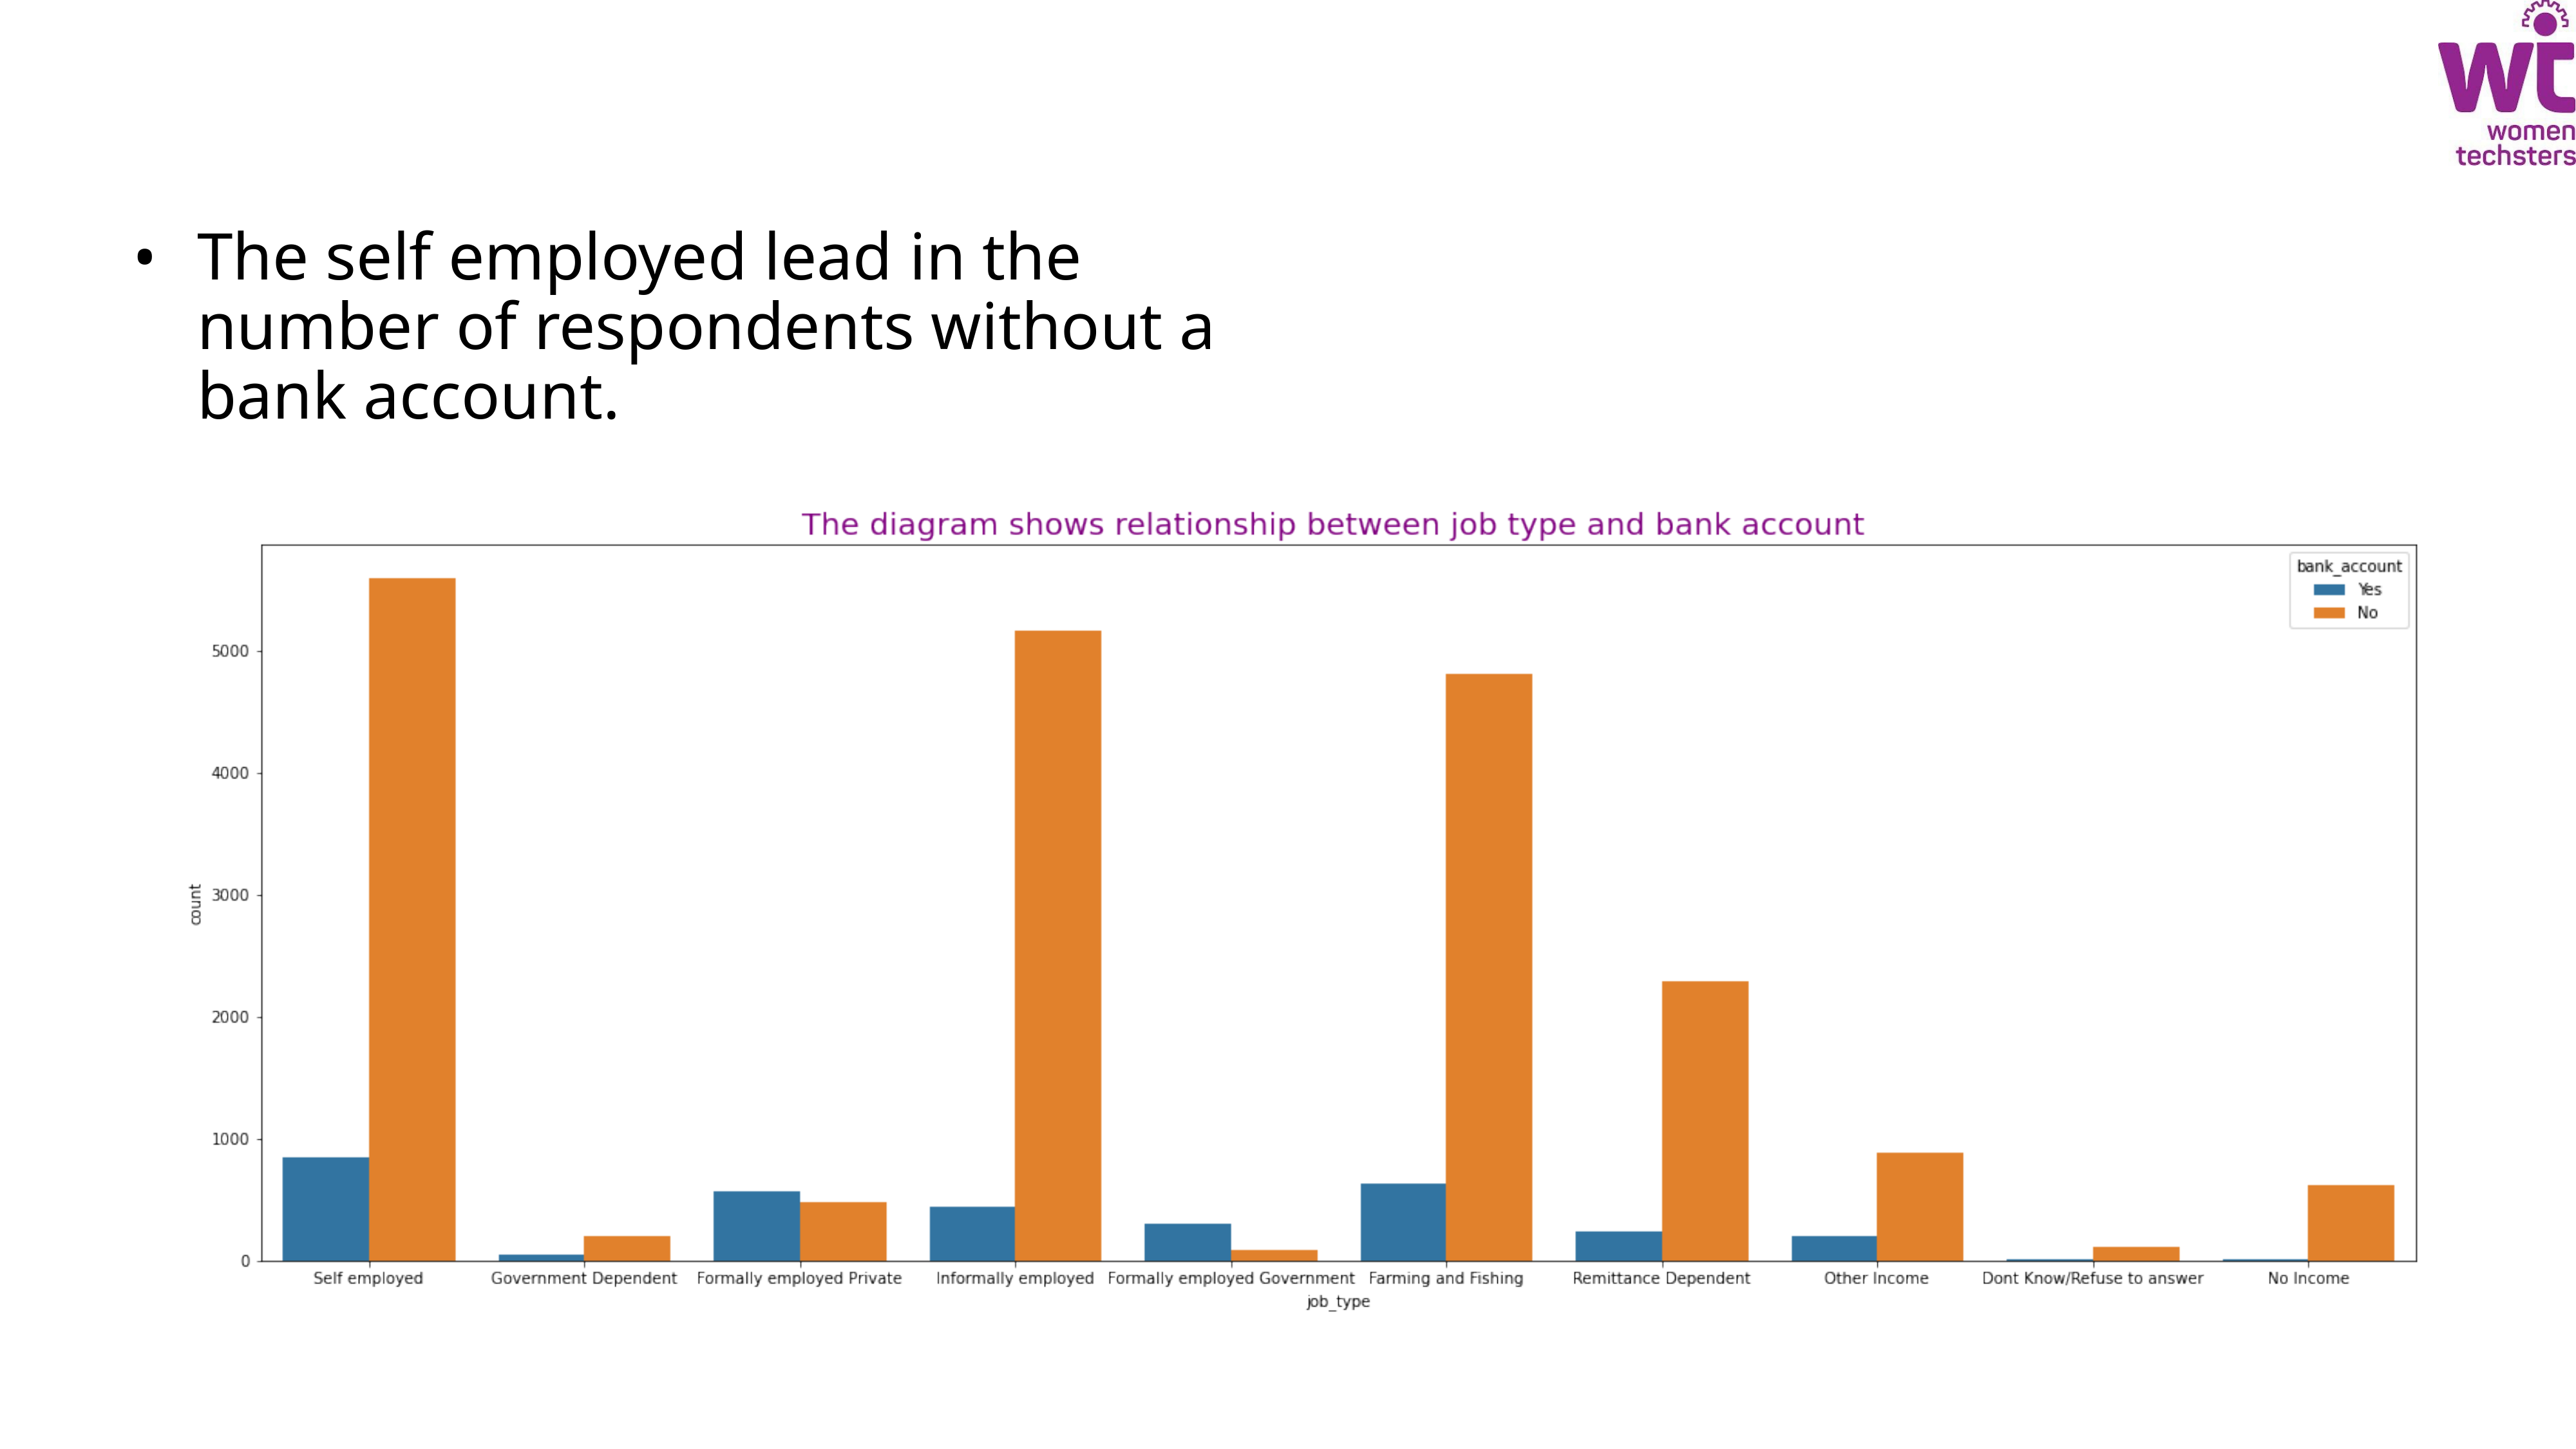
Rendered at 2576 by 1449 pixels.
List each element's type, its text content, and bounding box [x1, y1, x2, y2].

list The self employed lead in the number of respondents without a bank account. [127, 81, 2449, 1321]
picture [169, 473, 2427, 1321]
picture [2438, 0, 2576, 166]
